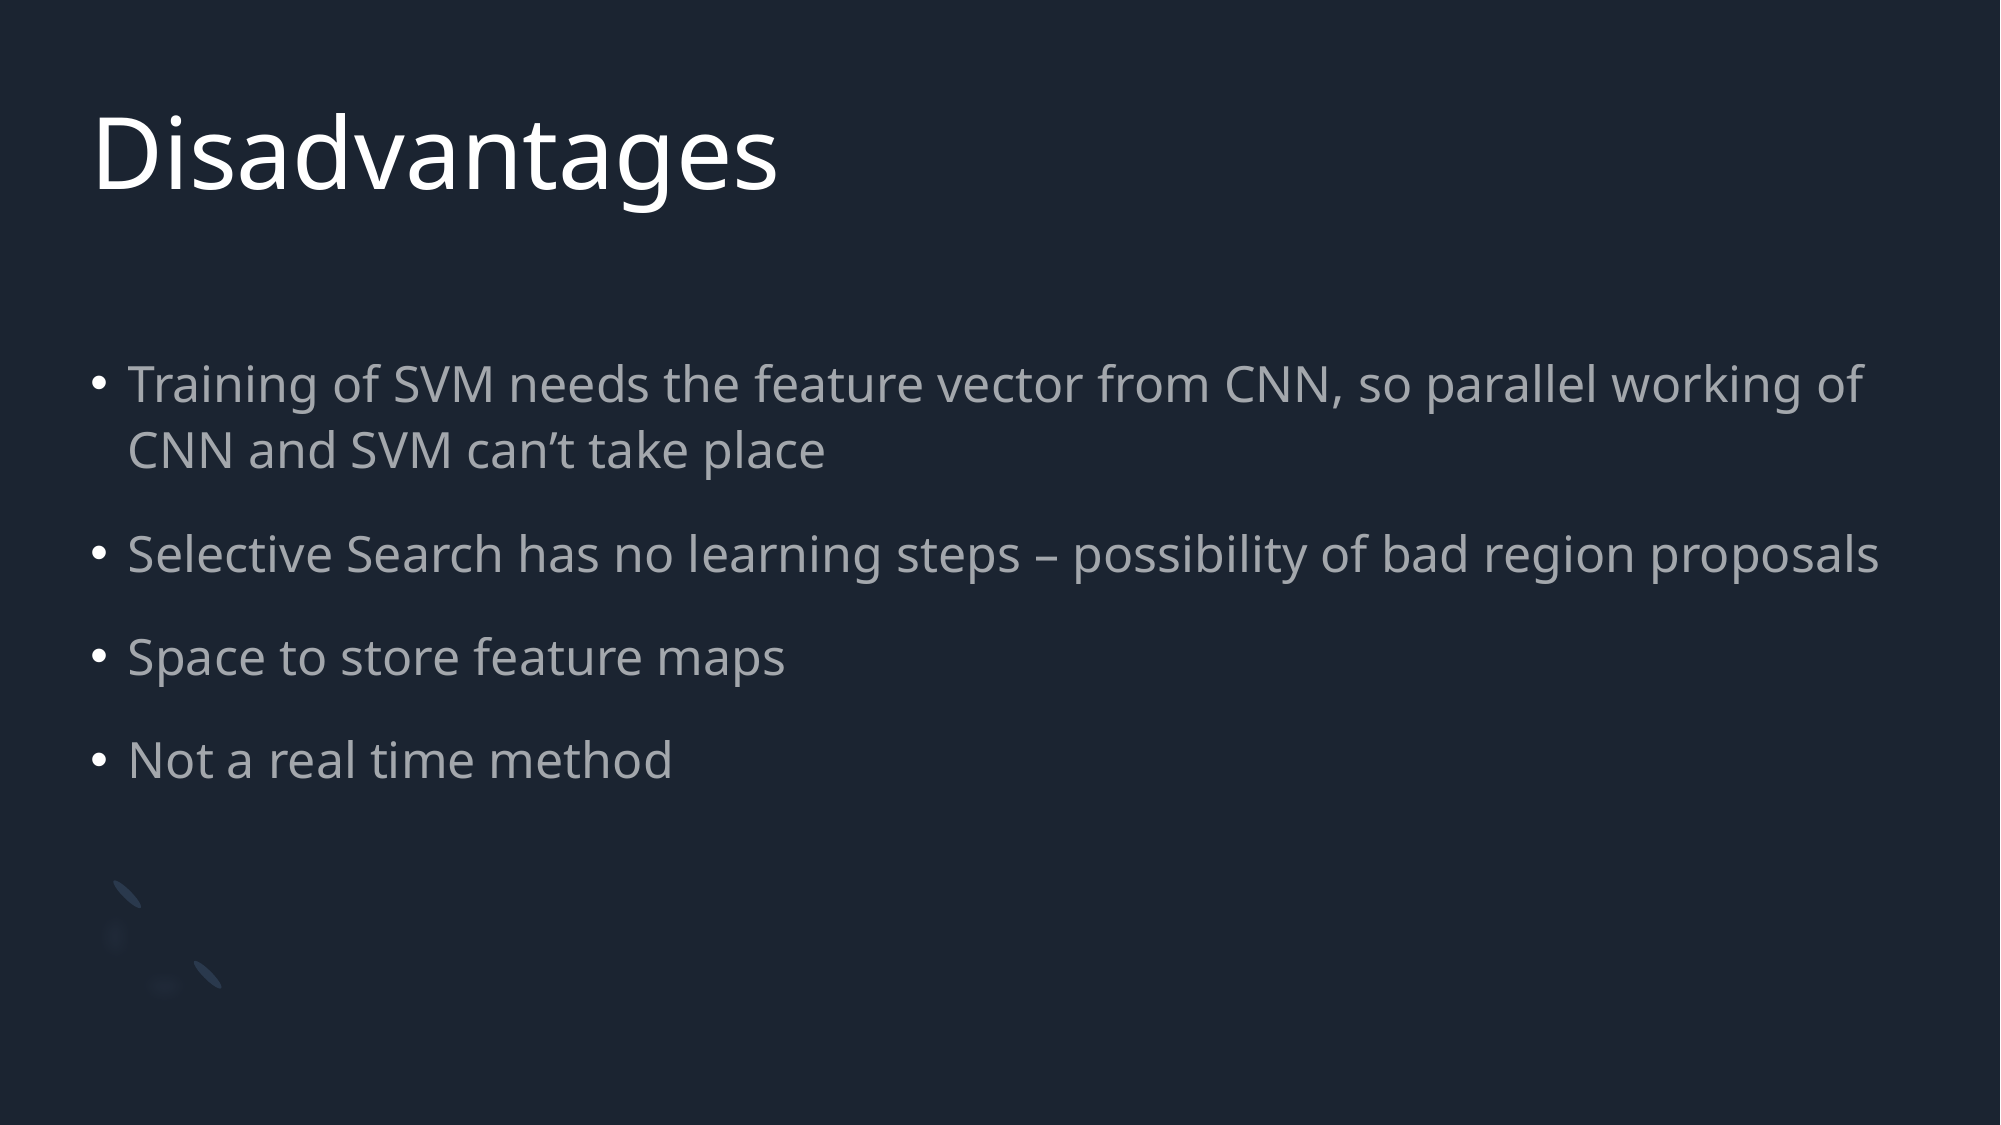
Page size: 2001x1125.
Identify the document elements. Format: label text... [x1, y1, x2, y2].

title Disadvantages [90, 90, 1910, 309]
list Training of SVM needs the feature vector from CNN, so parallel working of CNN and SVM can’t take place Selective Search has no learning steps – possibility of bad region proposals Space to store feature maps Not a real time method [90, 346, 1910, 1000]
